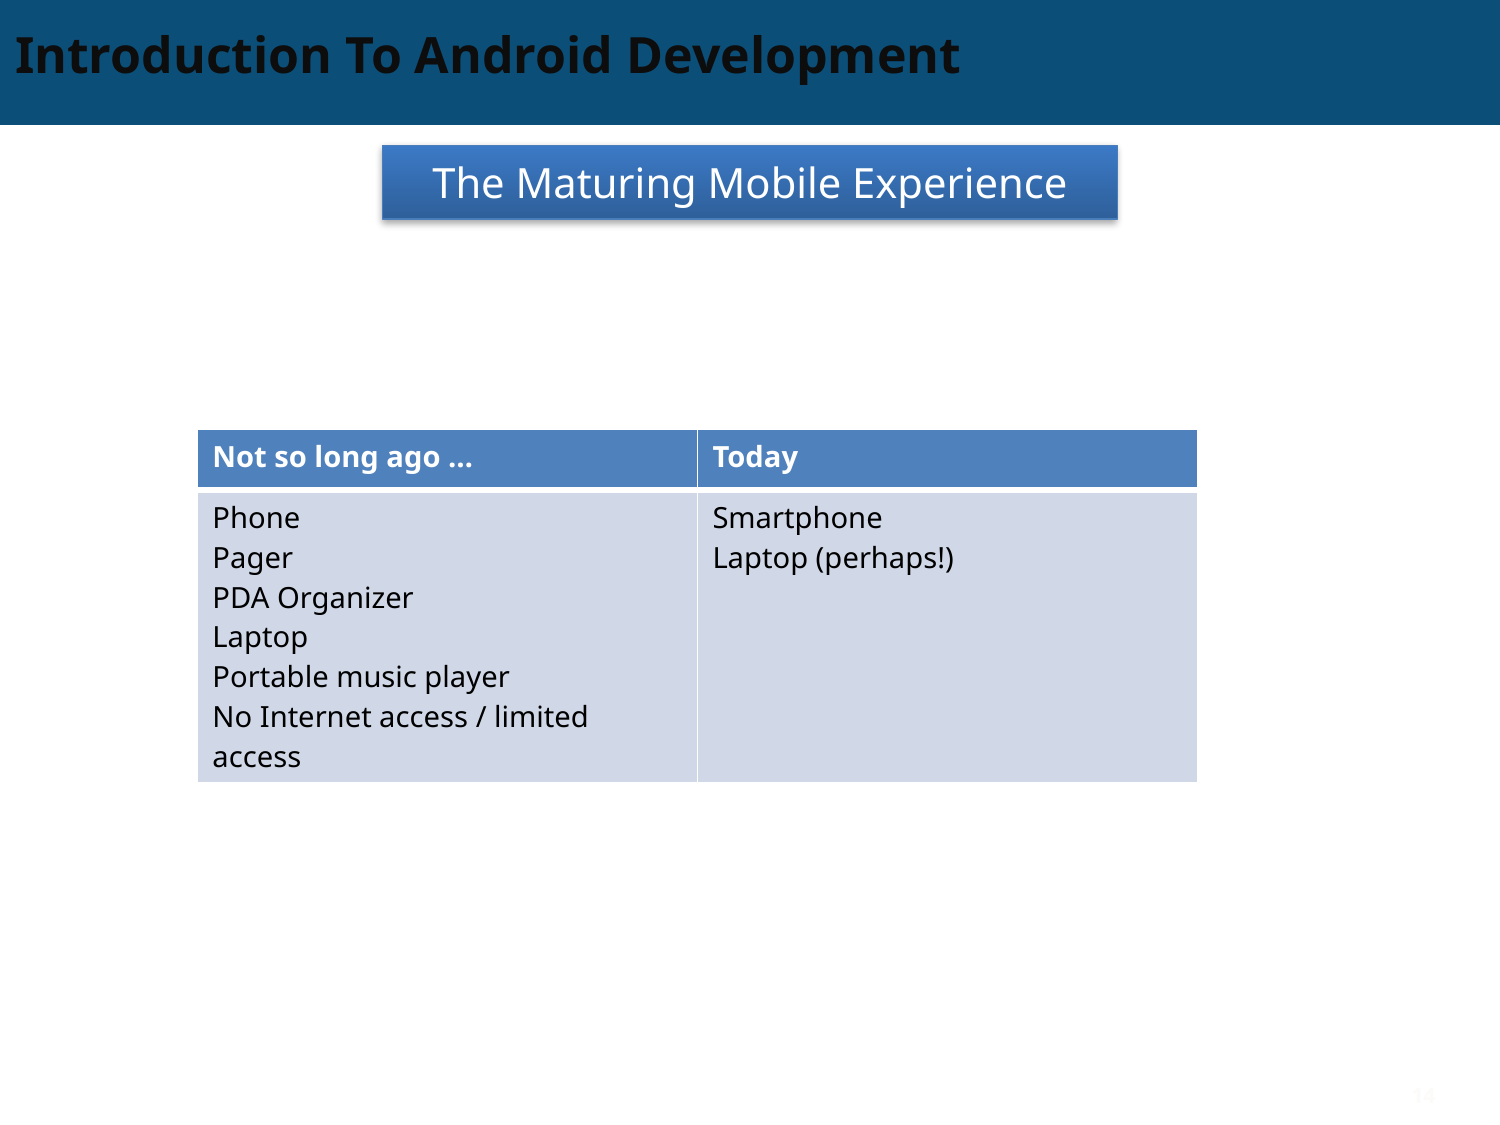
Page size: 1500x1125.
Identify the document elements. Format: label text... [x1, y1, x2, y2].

table_cell Phone Pager PDA Organizer Laptop Portable music player No Internet access / limited access [198, 493, 697, 782]
table_cell Smartphone Laptop (perhaps!) [698, 493, 1197, 782]
title Introduction To Android Development [0, 21, 1351, 86]
text_box The Maturing Mobile Experience [382, 145, 1118, 220]
table_header Today [698, 430, 1197, 487]
table_header Not so long ago … [198, 430, 697, 487]
